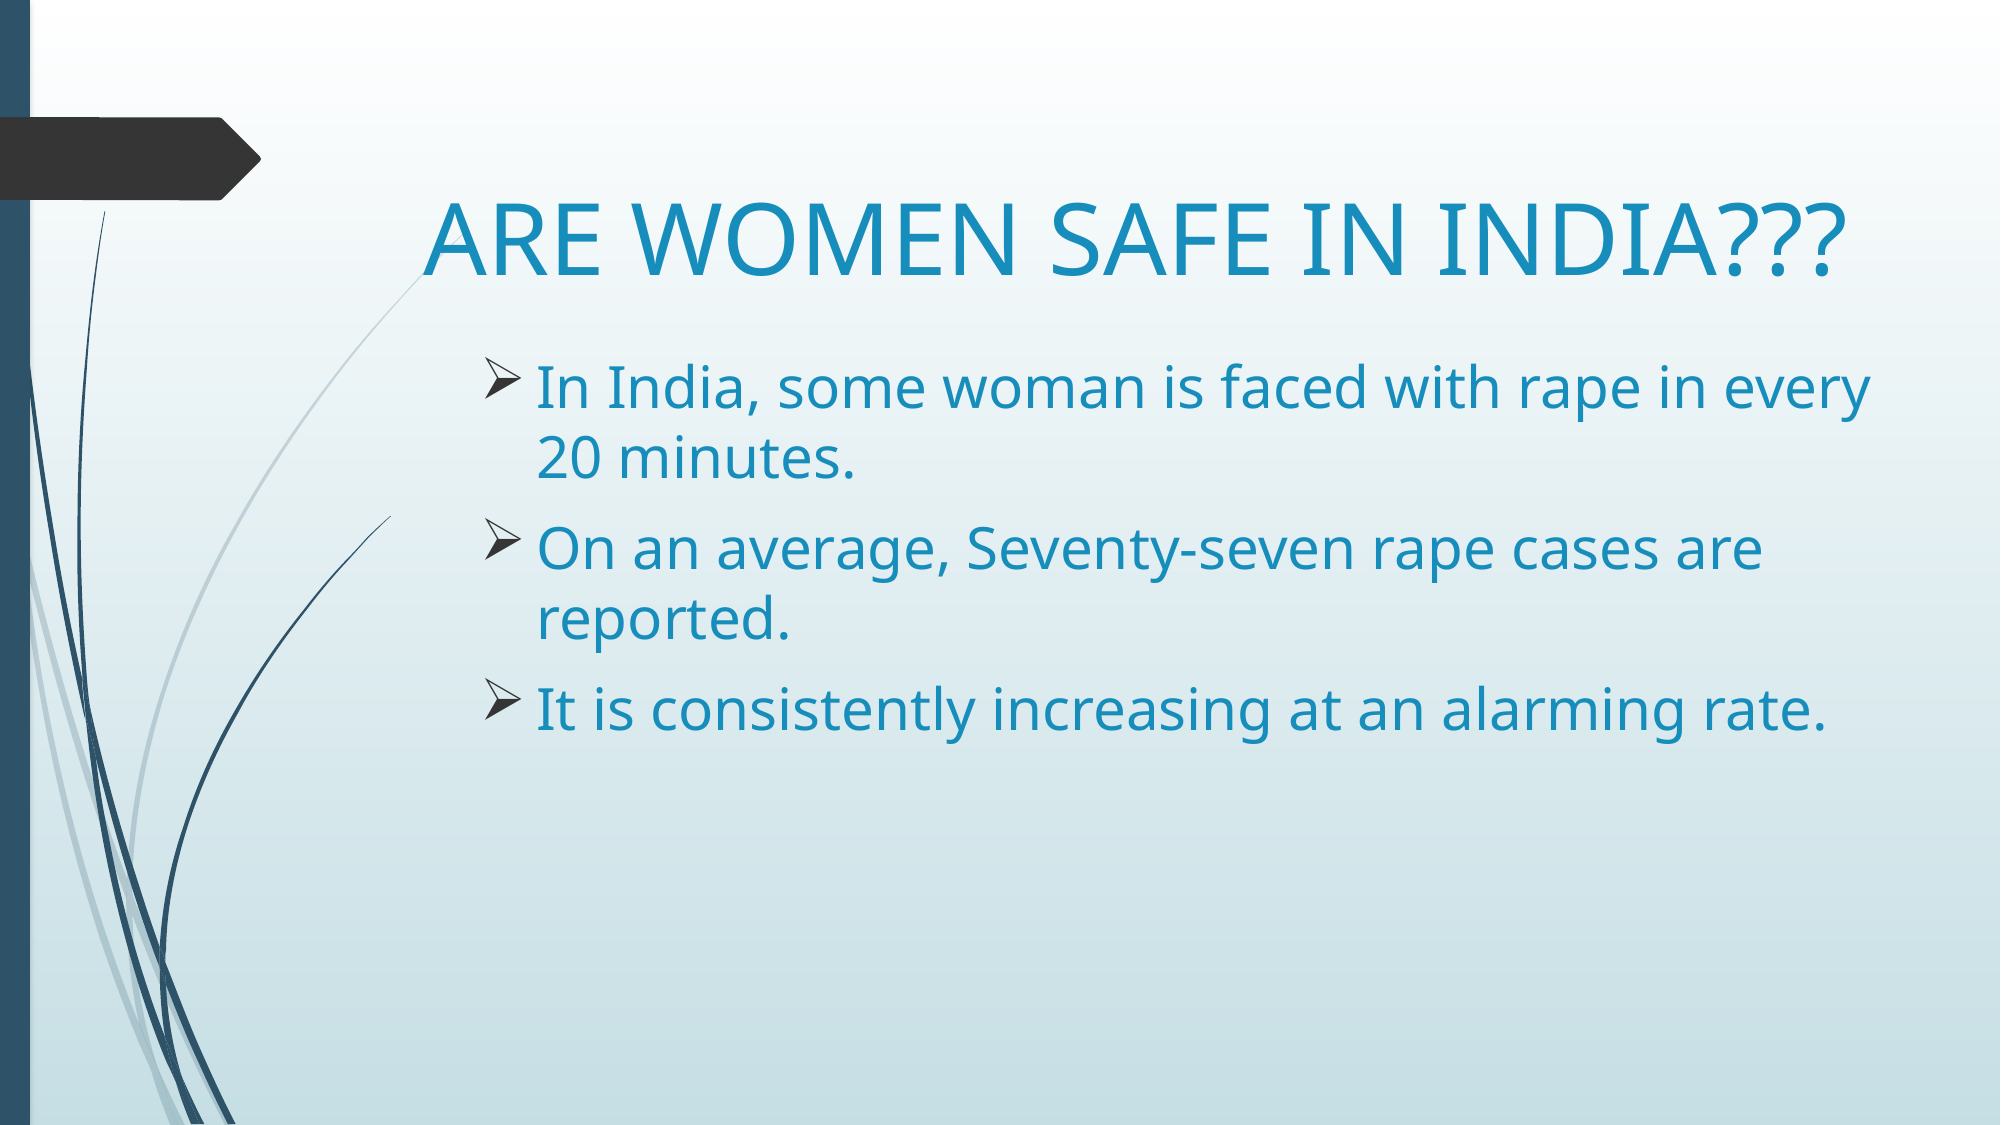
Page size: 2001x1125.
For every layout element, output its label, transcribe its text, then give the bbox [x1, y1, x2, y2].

list In India, some woman is faced with rape in every 20 minutes. On an average, Seventy-seven rape cases are reported. It is consistently increasing at an alarming rate. [465, 343, 1928, 865]
text_box ARE WOMEN SAFE IN INDIA??? [408, 167, 1865, 303]
